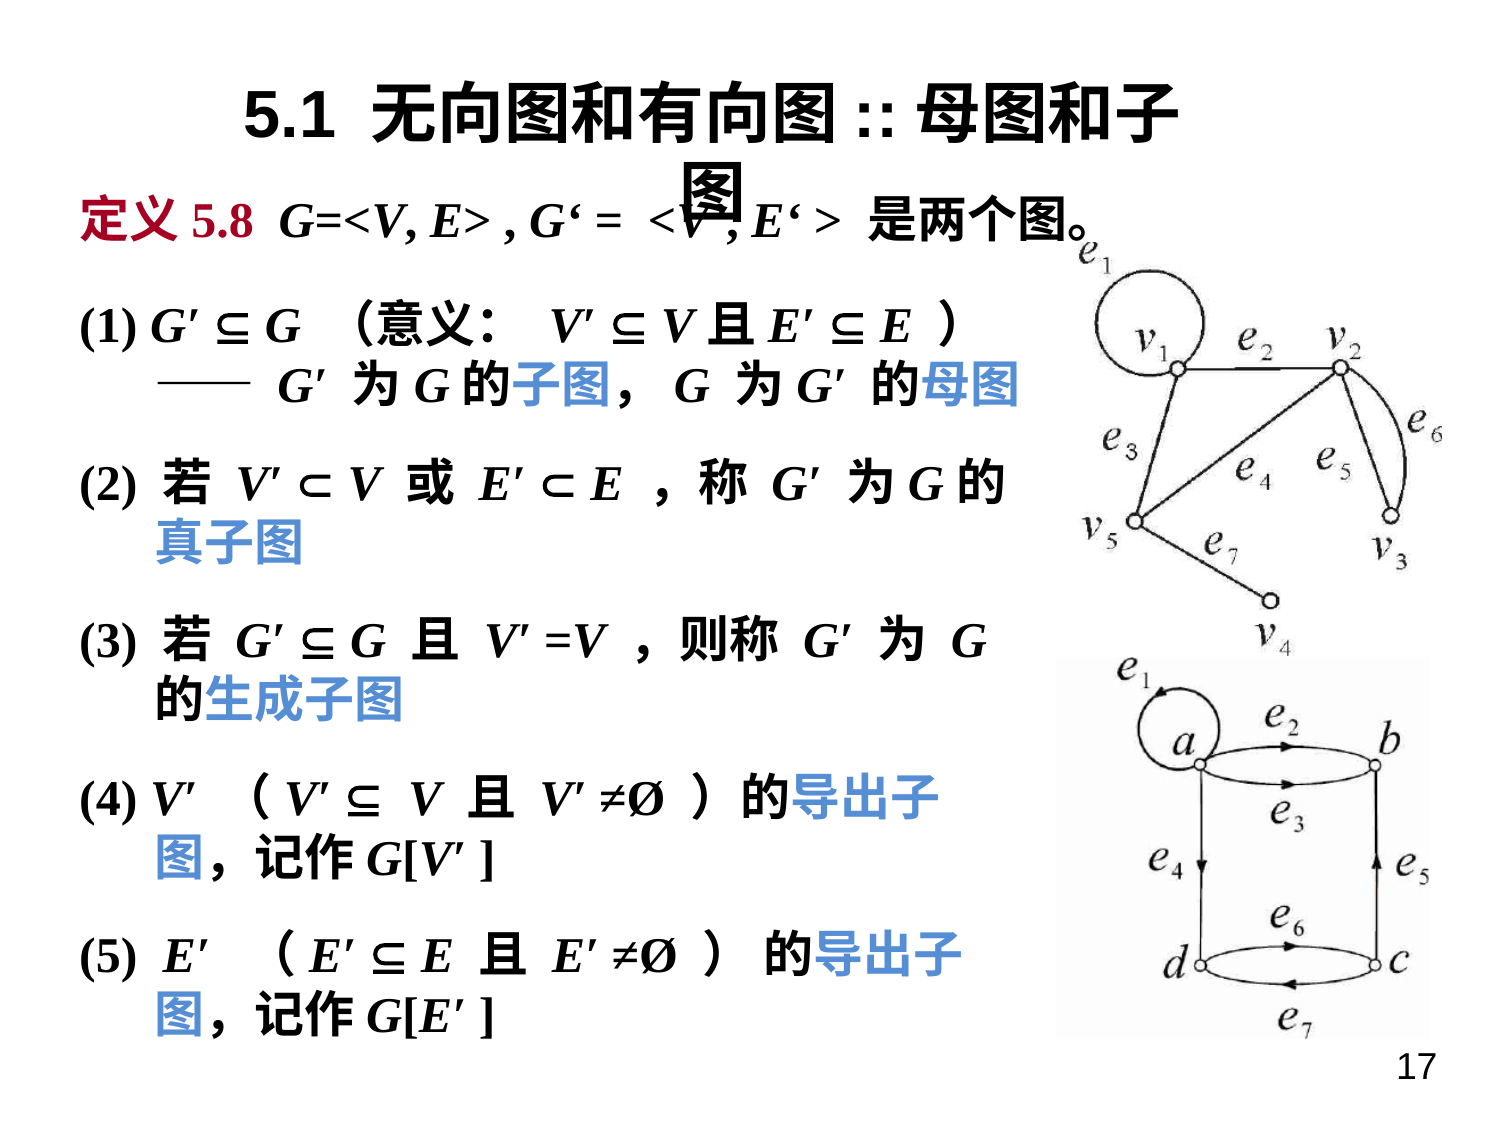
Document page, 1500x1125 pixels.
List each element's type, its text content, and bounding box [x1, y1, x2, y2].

text_box 5.1 无向图和有向图::母图和子图 [212, 70, 1213, 238]
text_box 定义5.8 G=<V, E> , G‘ = <V’, E‘ > 是两个图。 [79, 187, 1150, 256]
text_box (1) G′  G （意义： V′  V且E′  E ） —— G′ 为G的子图，G 为G′ 的母图 (2) 若 V′  V 或 E′  E ，称 G′ 为G的真子图 (3) 若 G′  G 且 V′ =V ，则称 G′ 为 G的生成子图 (4) V′ （V′  V 且 V′ ≠Ø ）的导出子图，记作G[V′ ] (5) E′ （E′  E 且 E′ ≠Ø ） 的导出子图，记作G[E′ ] [79, 292, 1032, 1051]
picture [1019, 241, 1442, 1040]
text_box 17 [1381, 1034, 1488, 1113]
